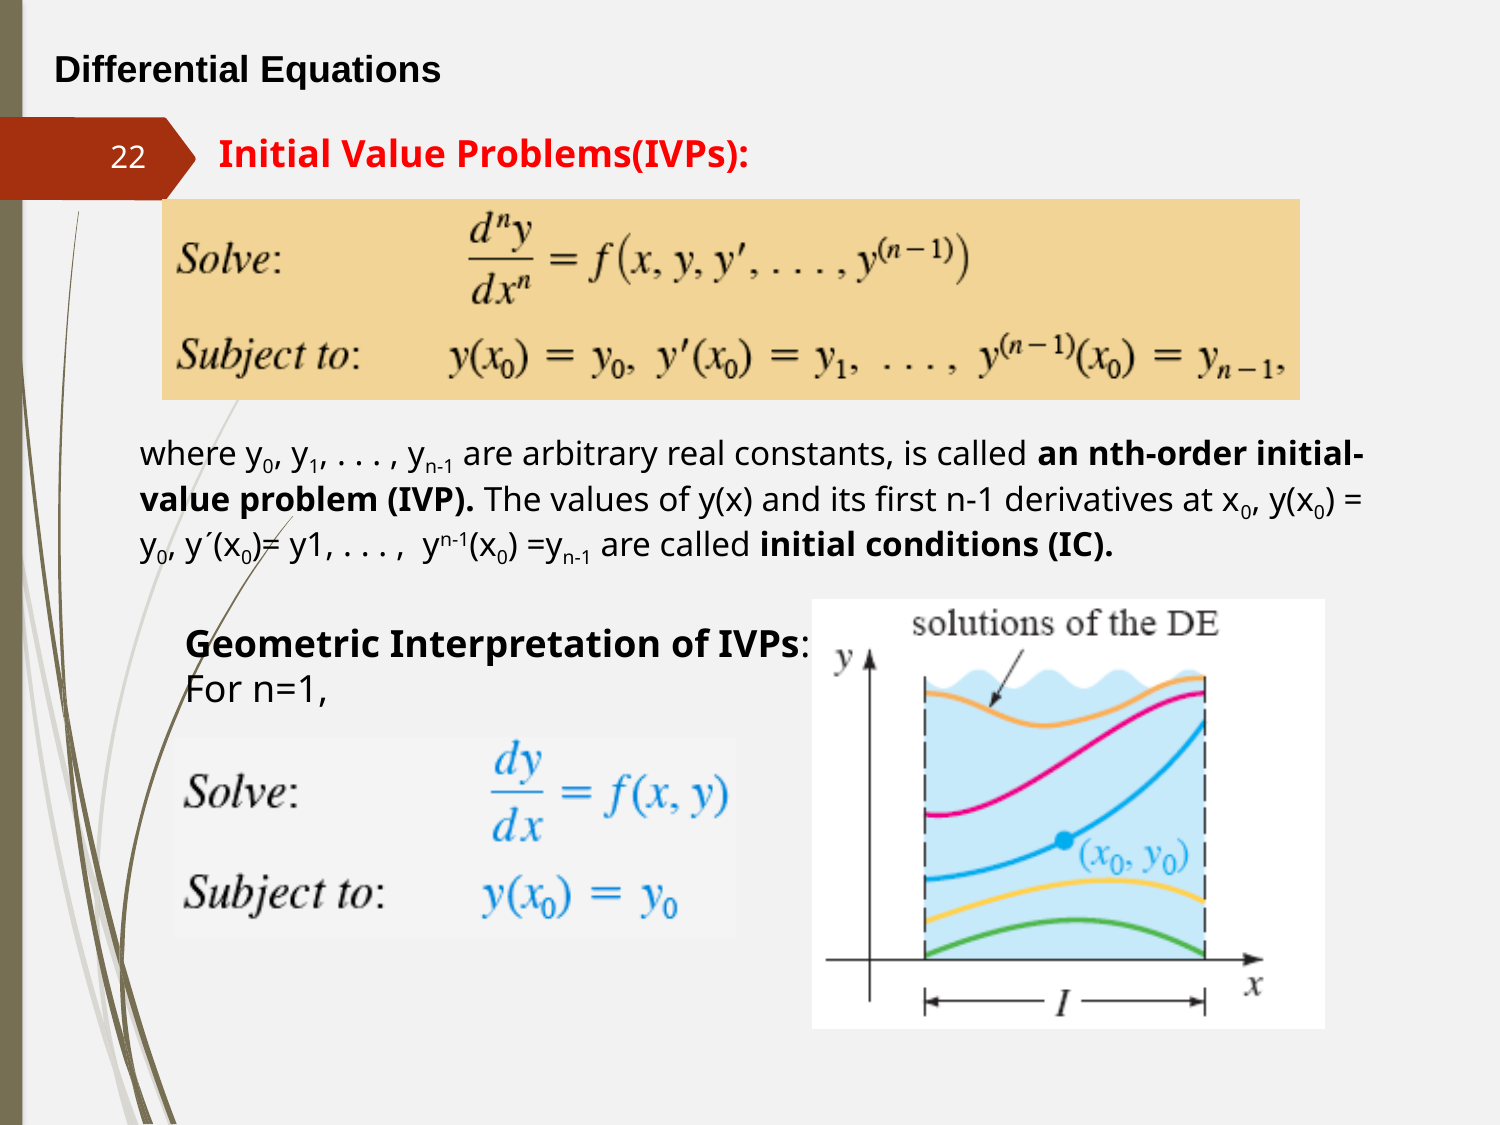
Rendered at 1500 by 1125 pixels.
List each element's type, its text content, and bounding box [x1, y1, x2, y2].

text_box Geometric Interpretation of IVPs: For n=1, [169, 612, 807, 718]
text_box where y0, y1, . . . , yn-1 are arbitrary real constants, is called an nth-order initial-value problem (IVP). The values of y(x) and its first n-1 derivatives at x0, y(x0) = y0, y´(x0)= y1, . . . , yn-1(x0) =yn-1 are called initial conditions (IC). [124, 425, 1413, 576]
text_box Differential Equations [39, 37, 468, 98]
picture [812, 599, 1326, 1030]
text_box Initial Value Problems(IVPs): [204, 123, 1267, 183]
slide_number 22 [65, 129, 162, 190]
picture [174, 737, 736, 938]
picture [162, 199, 1300, 401]
